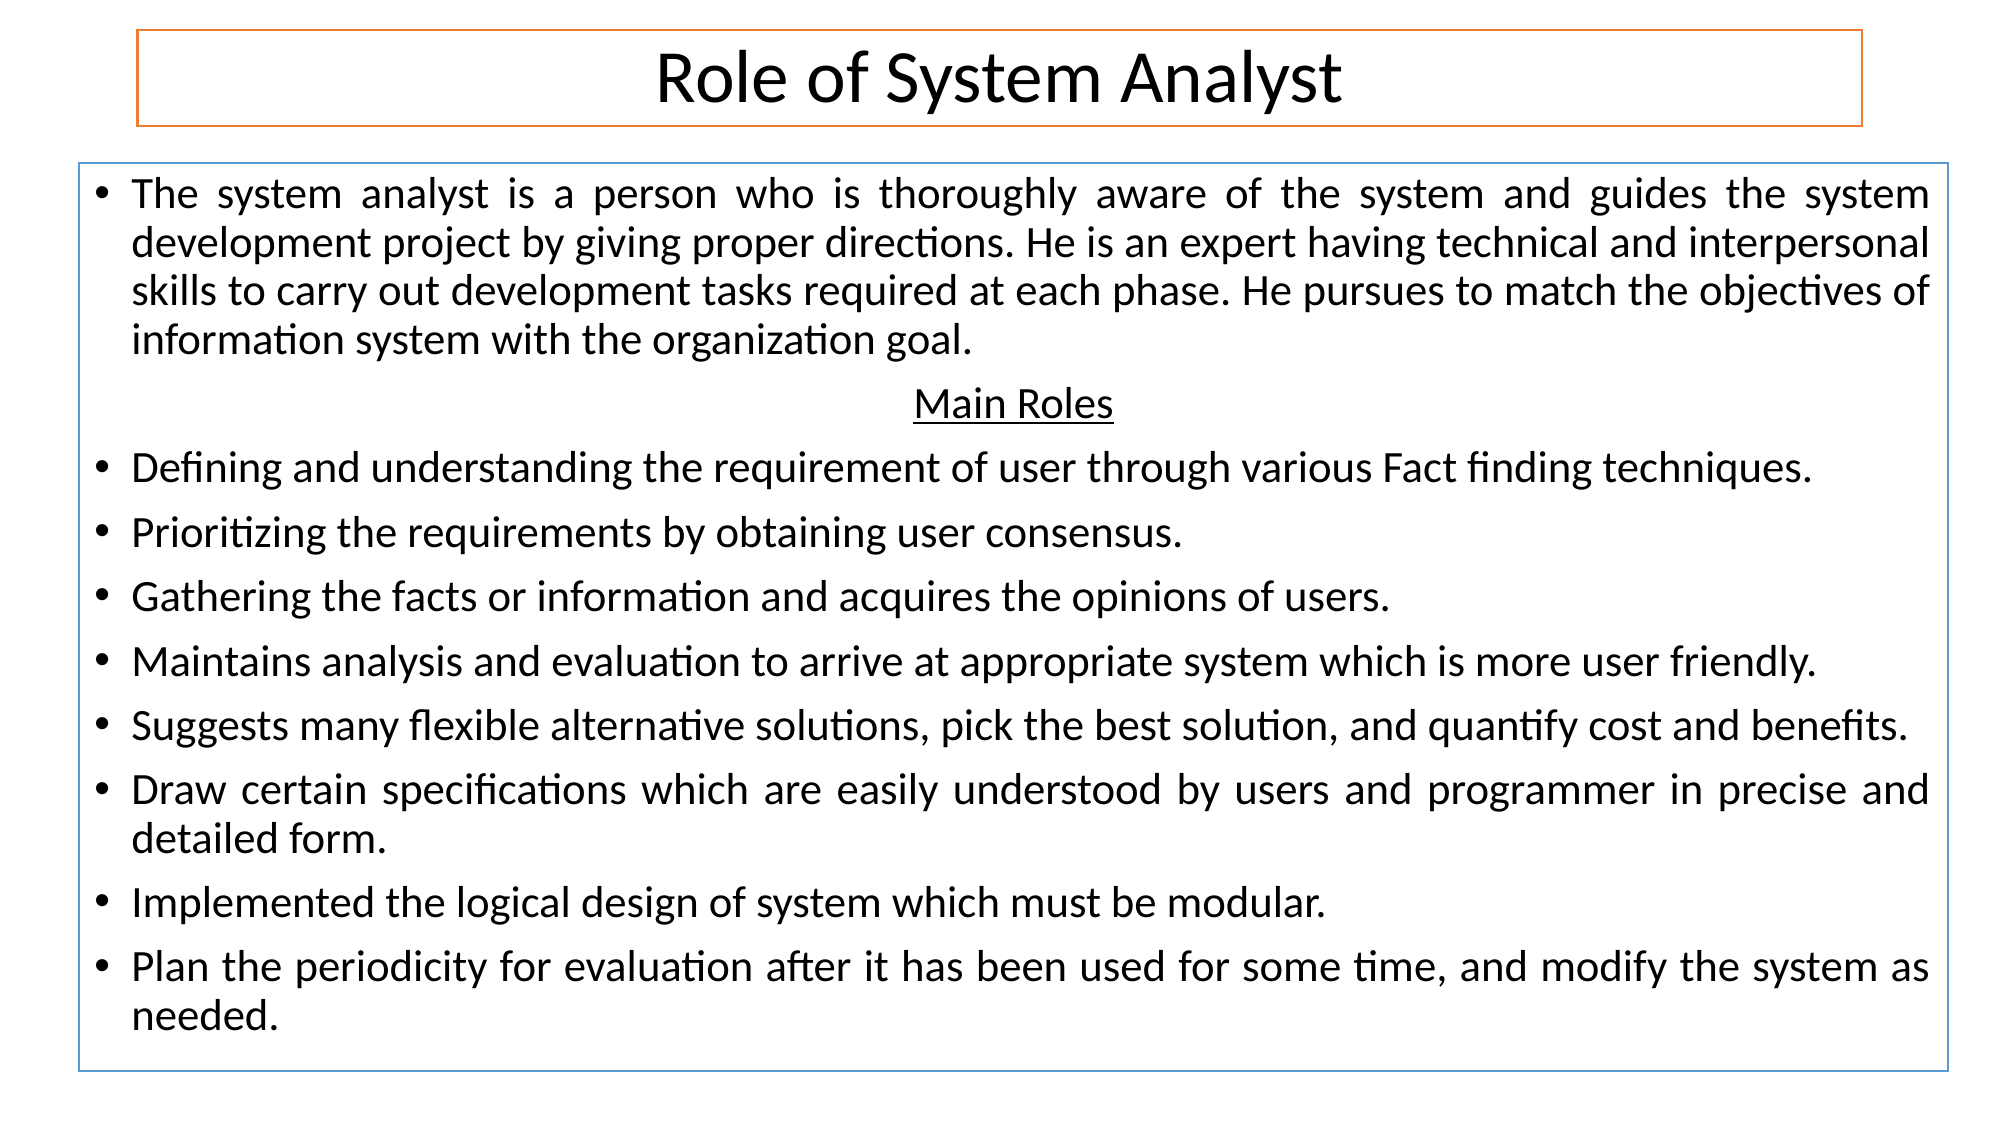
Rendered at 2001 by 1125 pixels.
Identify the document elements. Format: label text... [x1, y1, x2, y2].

list The system analyst is a person who is thoroughly aware of the system and guides the system development project by giving proper directions. He is an expert having technical and interpersonal skills to carry out development tasks required at each phase. He pursues to match the objectives of information system with the organization goal. Main Roles Defining and understanding the requirement of user through various Fact finding techniques. Prioritizing the requirements by obtaining user consensus. Gathering the facts or information and acquires the opinions of users. Maintains analysis and evaluation to arrive at appropriate system which is more user friendly. Suggests many flexible alternative solutions, pick the best solution, and quantify cost and benefits. Draw certain specifications which are easily understood by users and programmer in precise and detailed form. Implemented the logical design of system which must be modular. Plan the periodicity for evaluation after it has been used for some time, and modify the system as needed. [78, 162, 1949, 1072]
title Role of System Analyst [136, 29, 1863, 127]
